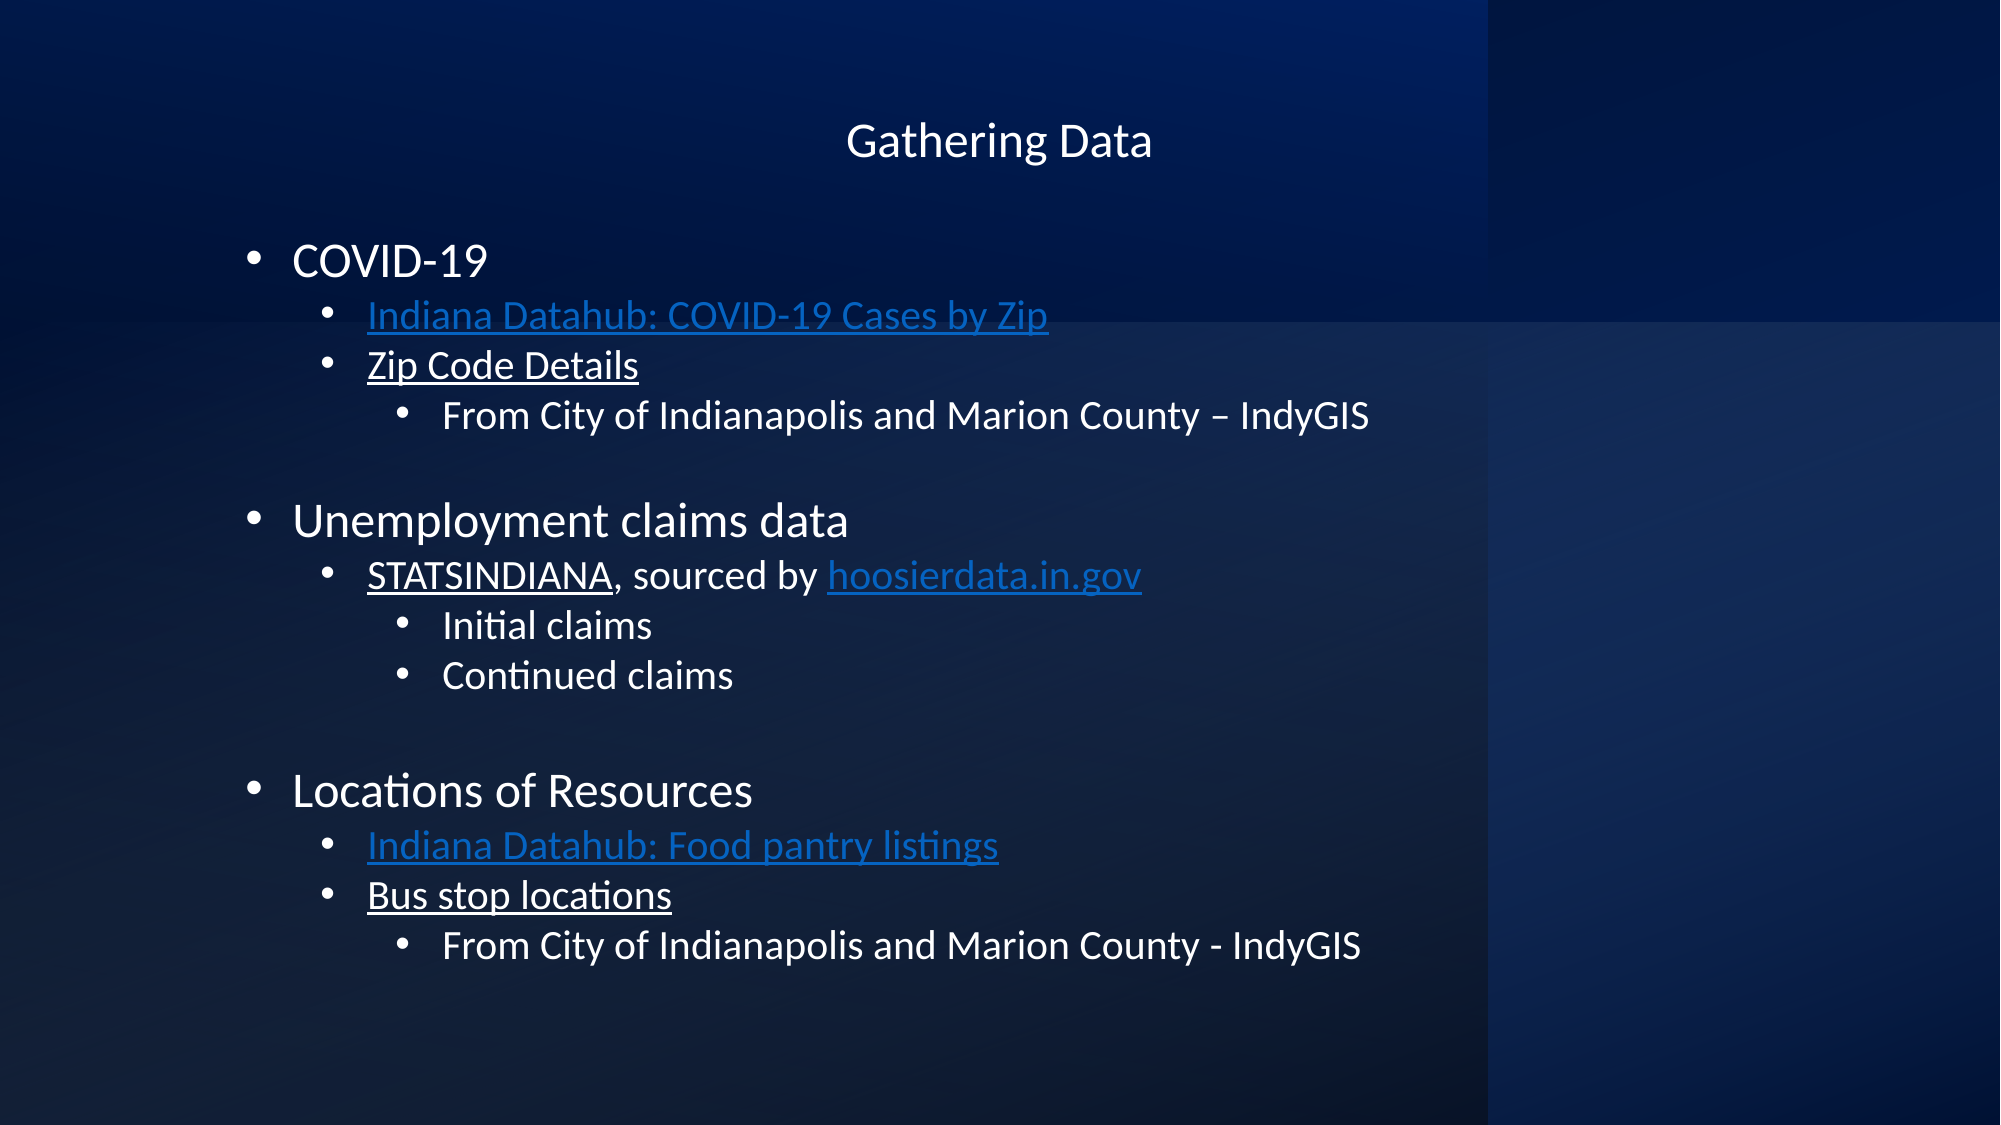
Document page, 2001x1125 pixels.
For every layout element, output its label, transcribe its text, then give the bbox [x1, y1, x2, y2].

text_box [1489, 0, 2000, 321]
text_box [0, 321, 2000, 1125]
text_box Gathering Data COVID-19 Indiana Datahub: COVID-19 Cases by Zip Zip Code Details From City of Indianapolis and Marion County – IndyGIS Unemployment claims data STATSINDIANA, sourced by hoosierdata.in.gov Initial claims Continued claims Locations of Resources Indiana Datahub: Food pantry listings Bus stop locations From City of Indianapolis and Marion County - IndyGIS [230, 100, 1770, 1036]
text_box [0, 0, 1489, 321]
